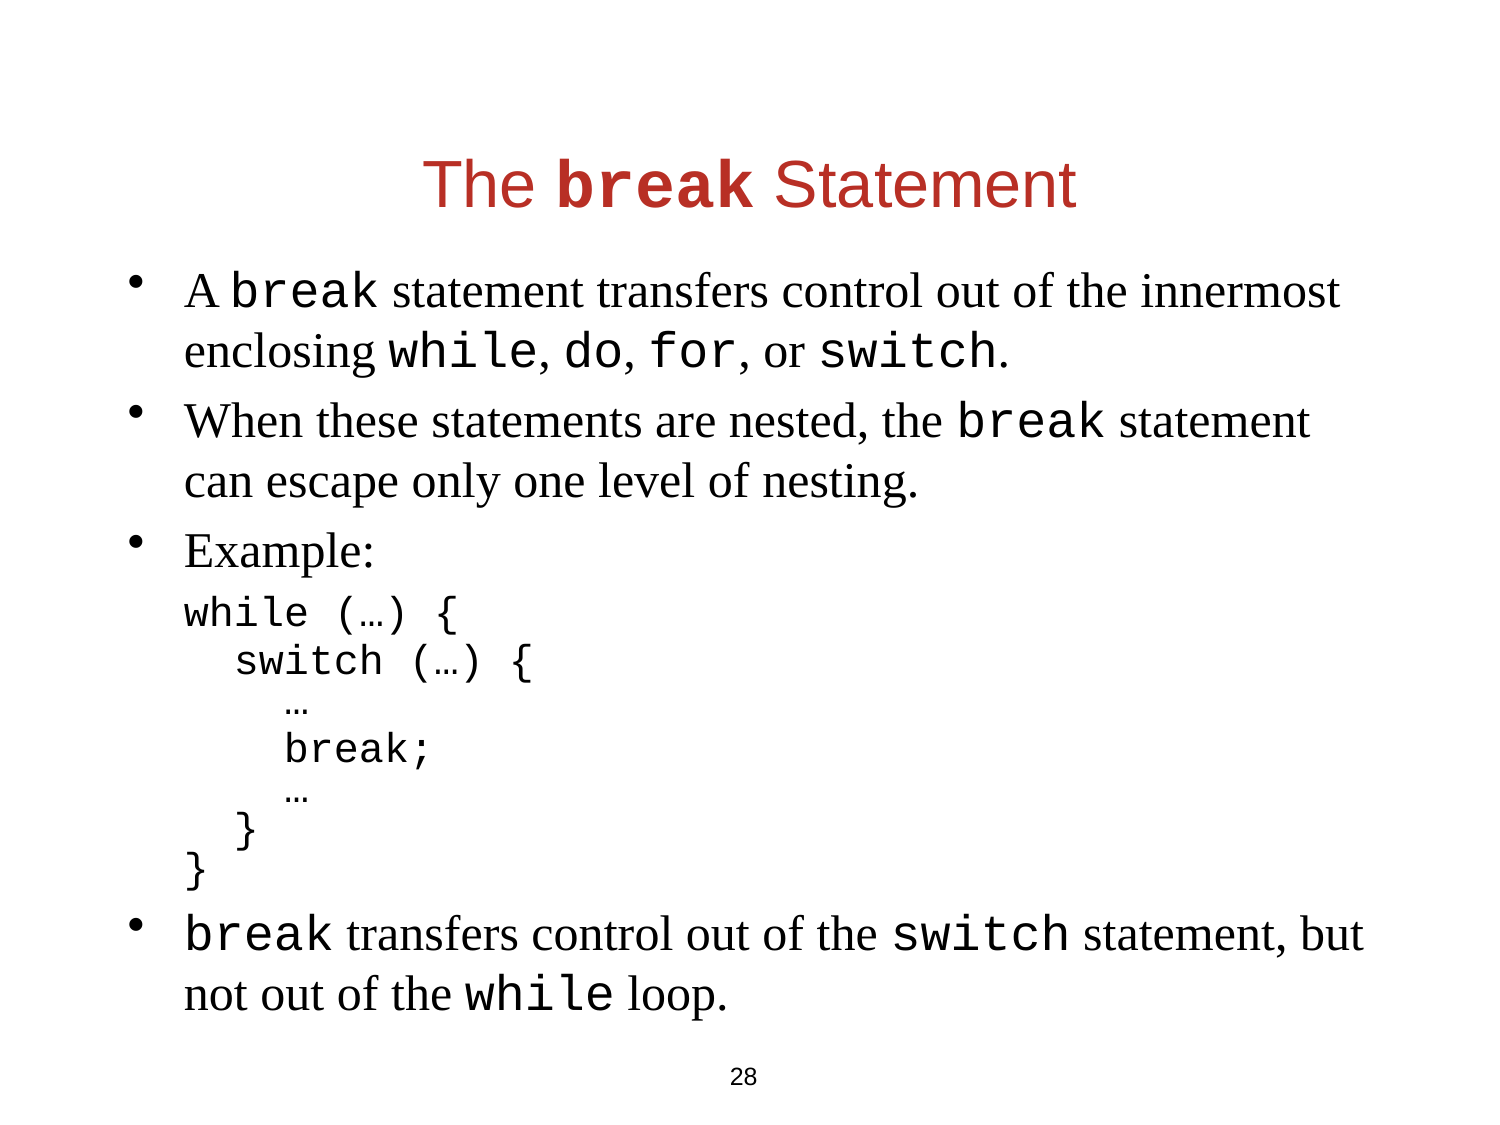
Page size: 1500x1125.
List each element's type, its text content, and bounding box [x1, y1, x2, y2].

title The break Statement [112, 125, 1388, 238]
list A break statement transfers control out of the innermost enclosing while, do, for, or switch. When these statements are nested, the break statement can escape only one level of nesting. Example: while (…) { switch (…) { … break; … } } break transfers control out of the switch statement, but not out of the while loop. [112, 249, 1388, 1038]
slide_number 28 [687, 1049, 801, 1101]
